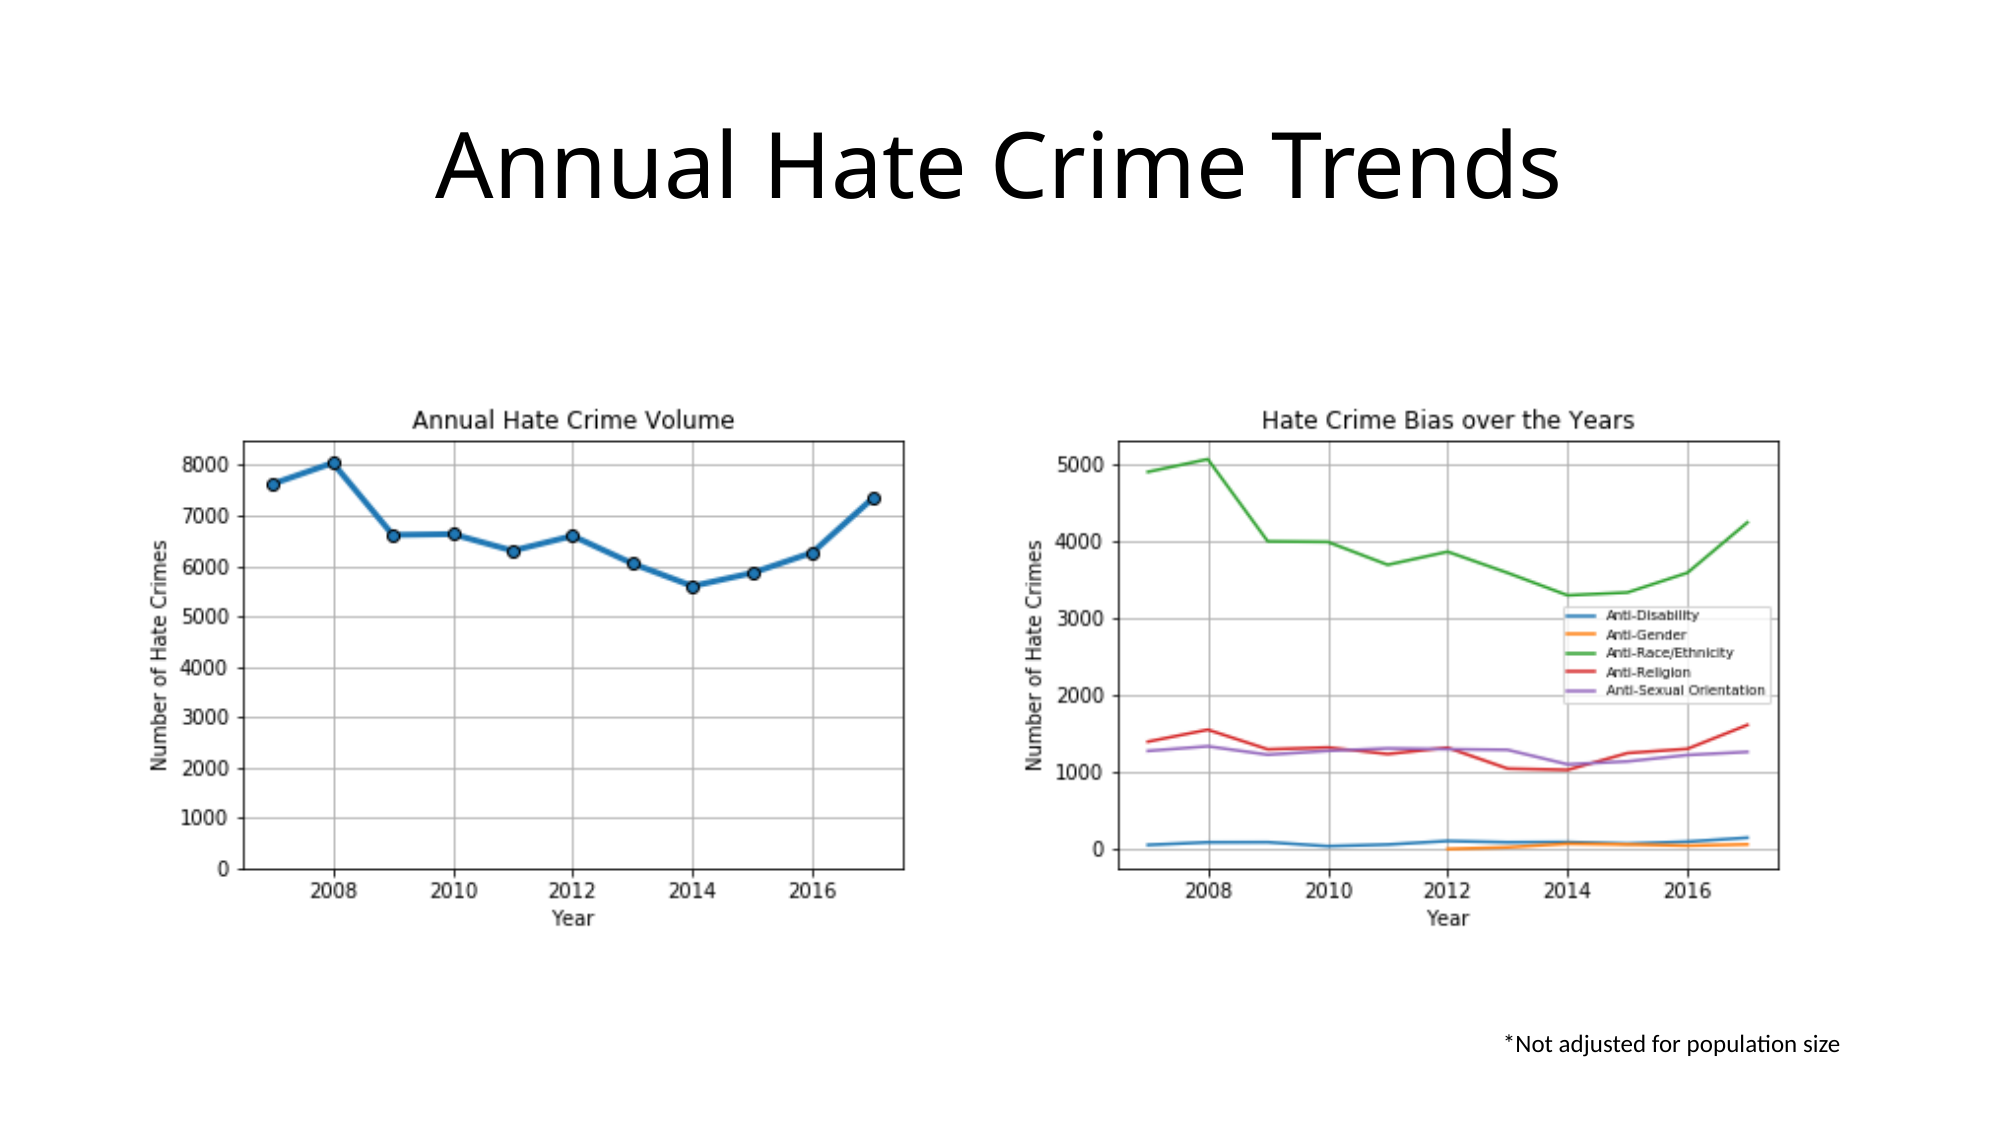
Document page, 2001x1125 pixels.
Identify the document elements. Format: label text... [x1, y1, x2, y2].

title Annual Hate Crime Trends [137, 59, 1863, 278]
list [137, 372, 988, 940]
text_box *Not adjusted for population size [1488, 1019, 2000, 1065]
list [1012, 372, 1863, 940]
